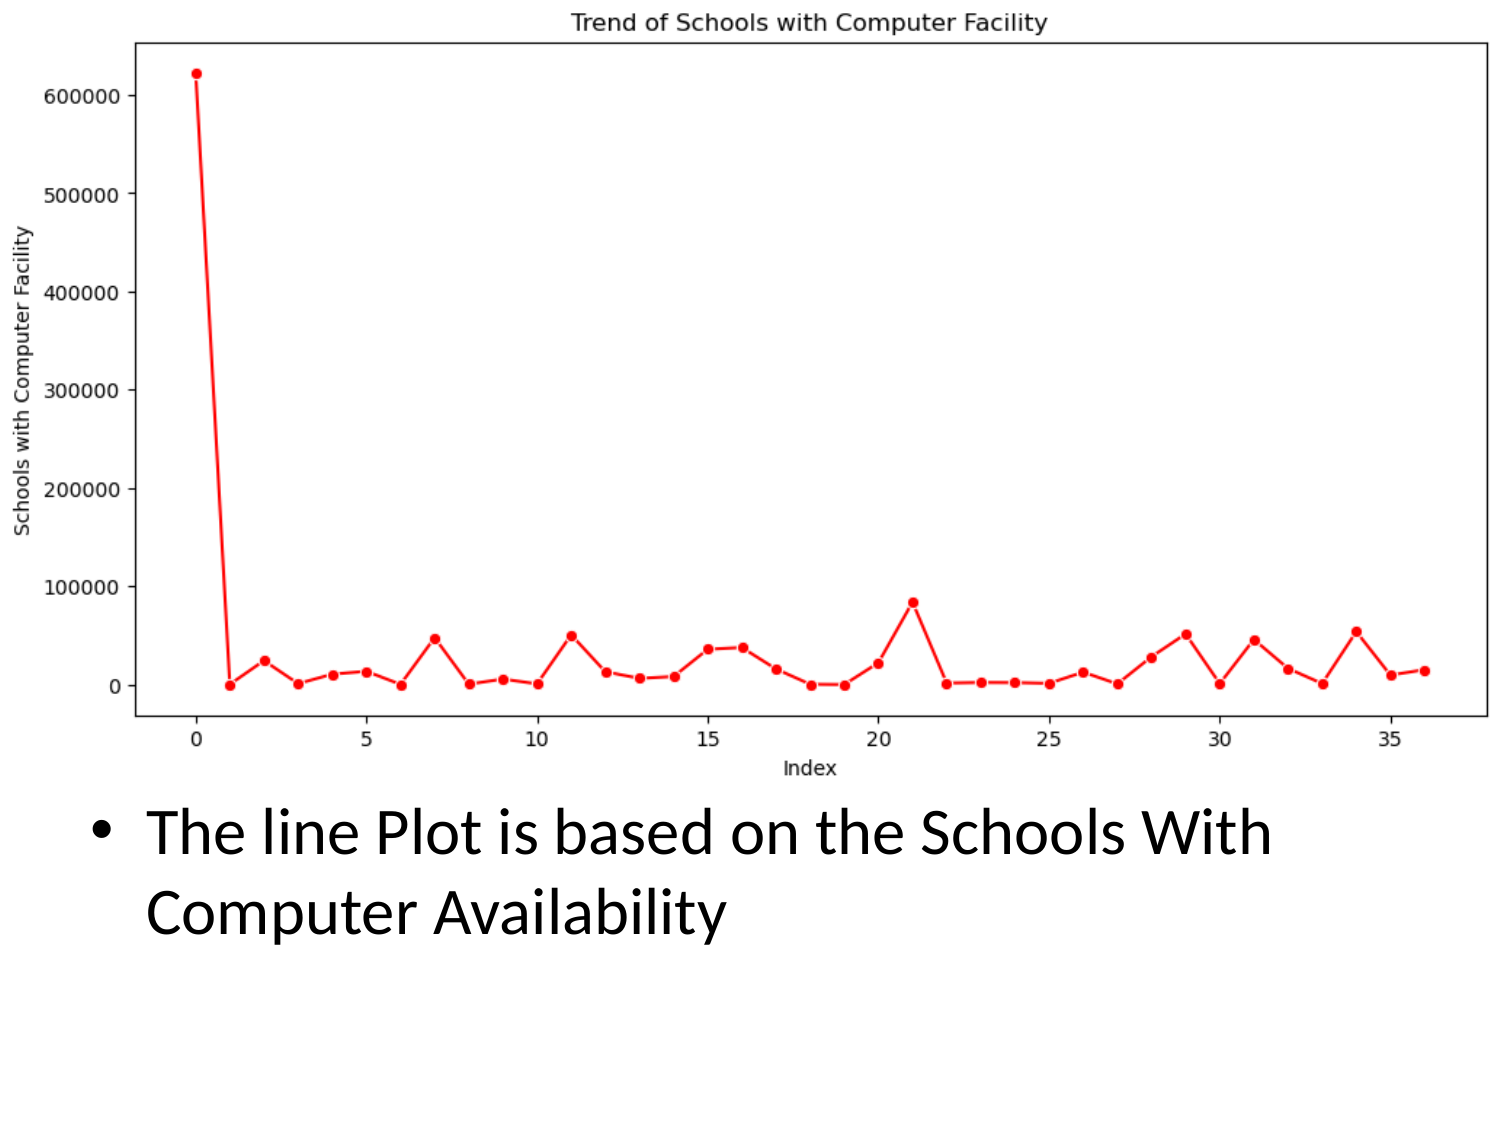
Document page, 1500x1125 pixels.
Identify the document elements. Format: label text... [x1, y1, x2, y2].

list The line Plot is based on the Schools With Computer Availability [75, 801, 1425, 1005]
picture [0, 0, 1500, 793]
